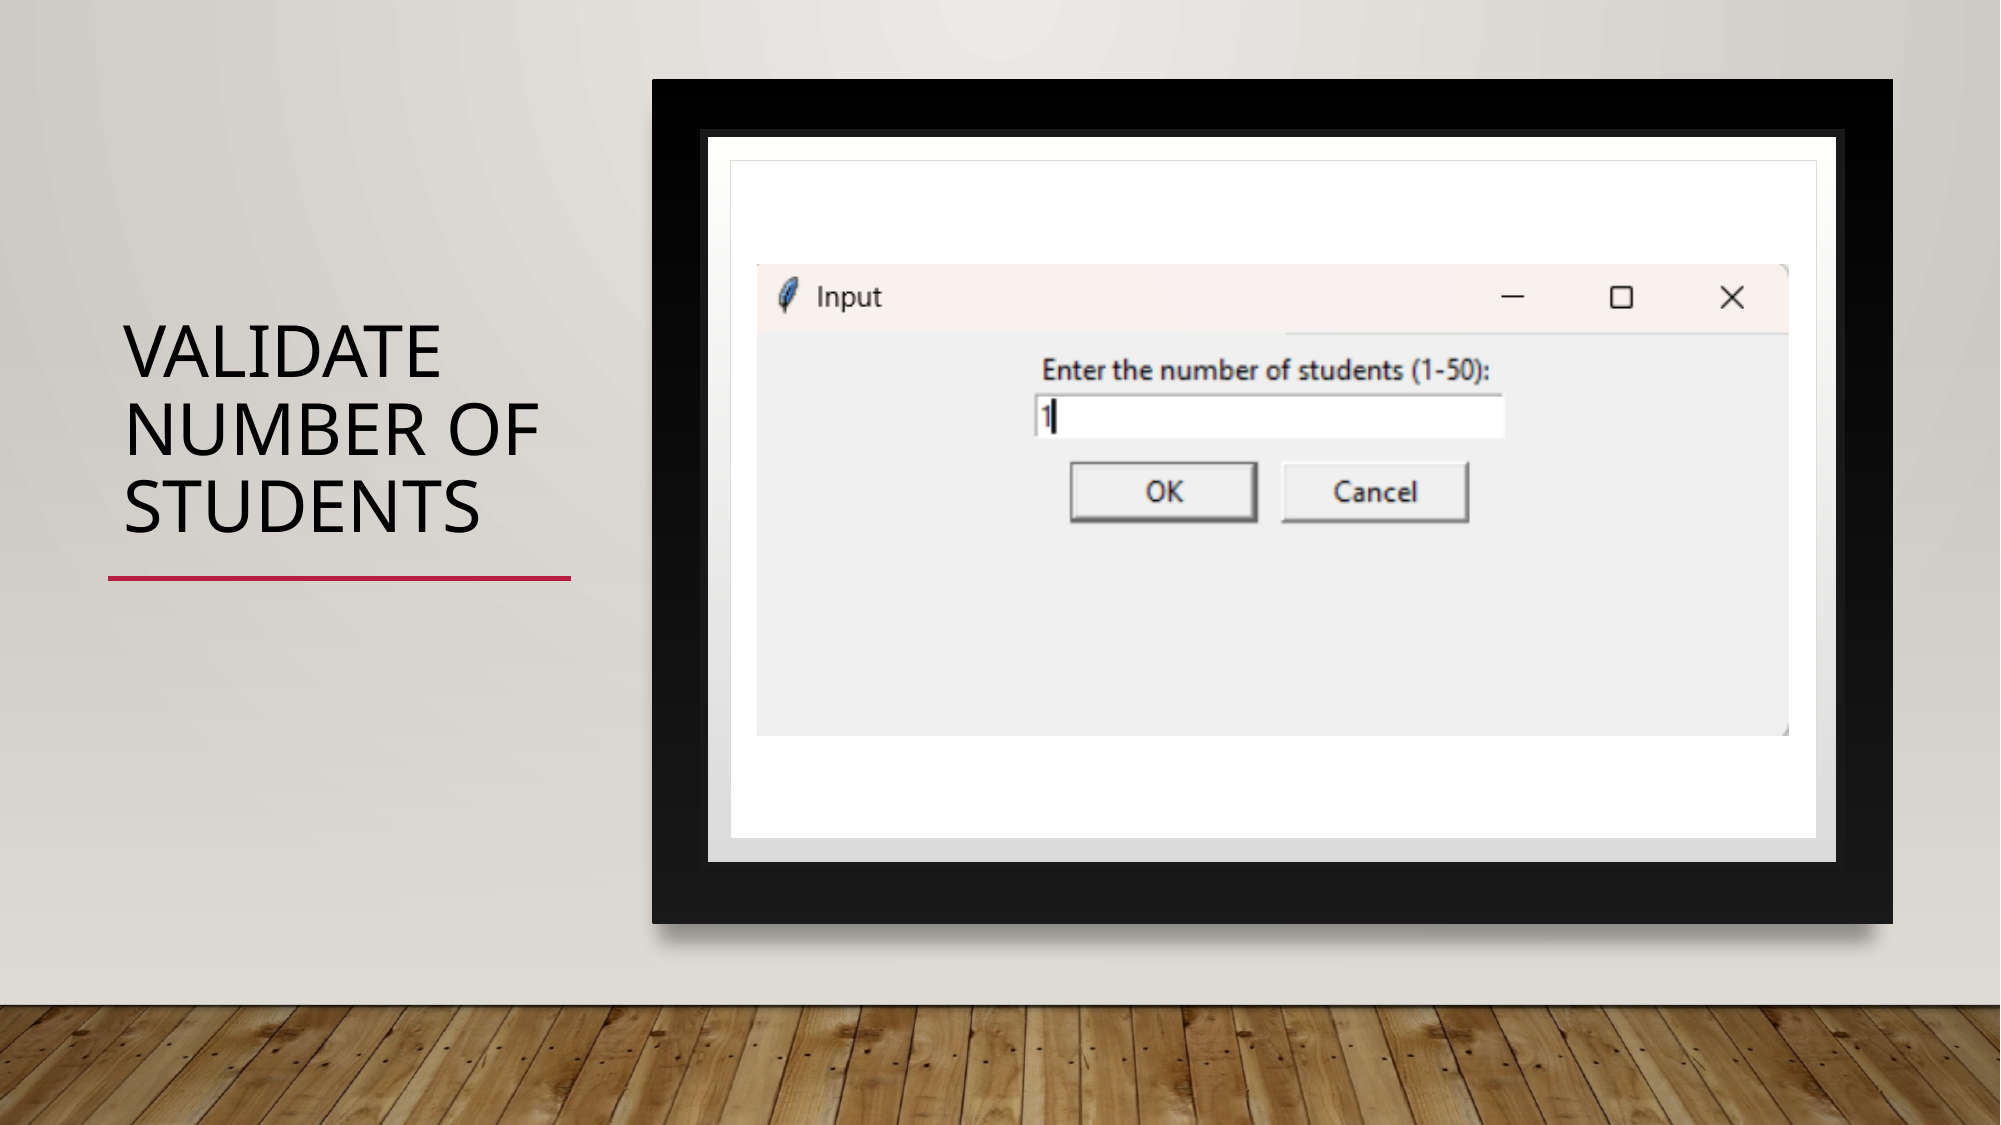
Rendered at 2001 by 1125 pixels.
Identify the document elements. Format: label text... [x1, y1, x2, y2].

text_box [652, 78, 1894, 924]
text_box [0, 0, 2000, 330]
title ValidATE Number of Students [108, 241, 572, 549]
text_box [0, 330, 2000, 1004]
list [757, 264, 1789, 737]
picture [0, 1006, 2000, 1125]
